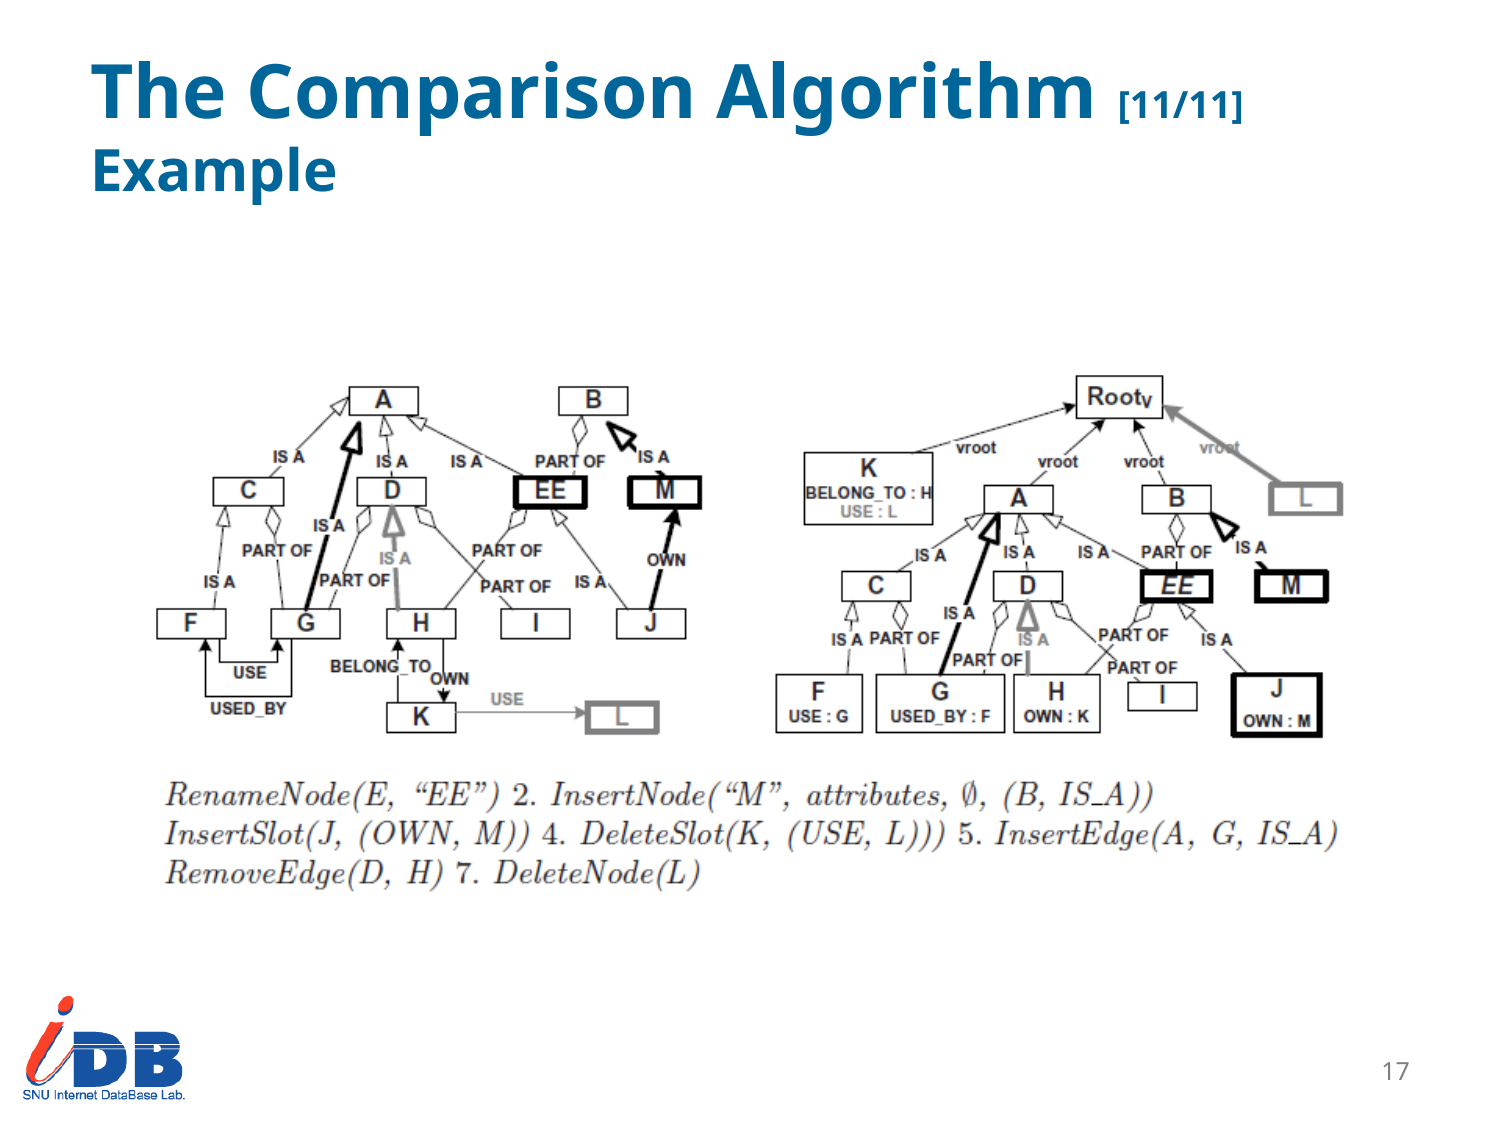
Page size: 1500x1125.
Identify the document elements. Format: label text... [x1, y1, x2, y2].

picture [23, 996, 191, 1105]
slide_number 16 [1347, 1042, 1425, 1103]
title The Comparison Algorithm [11/11] Example [75, 0, 1425, 211]
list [155, 374, 1345, 894]
